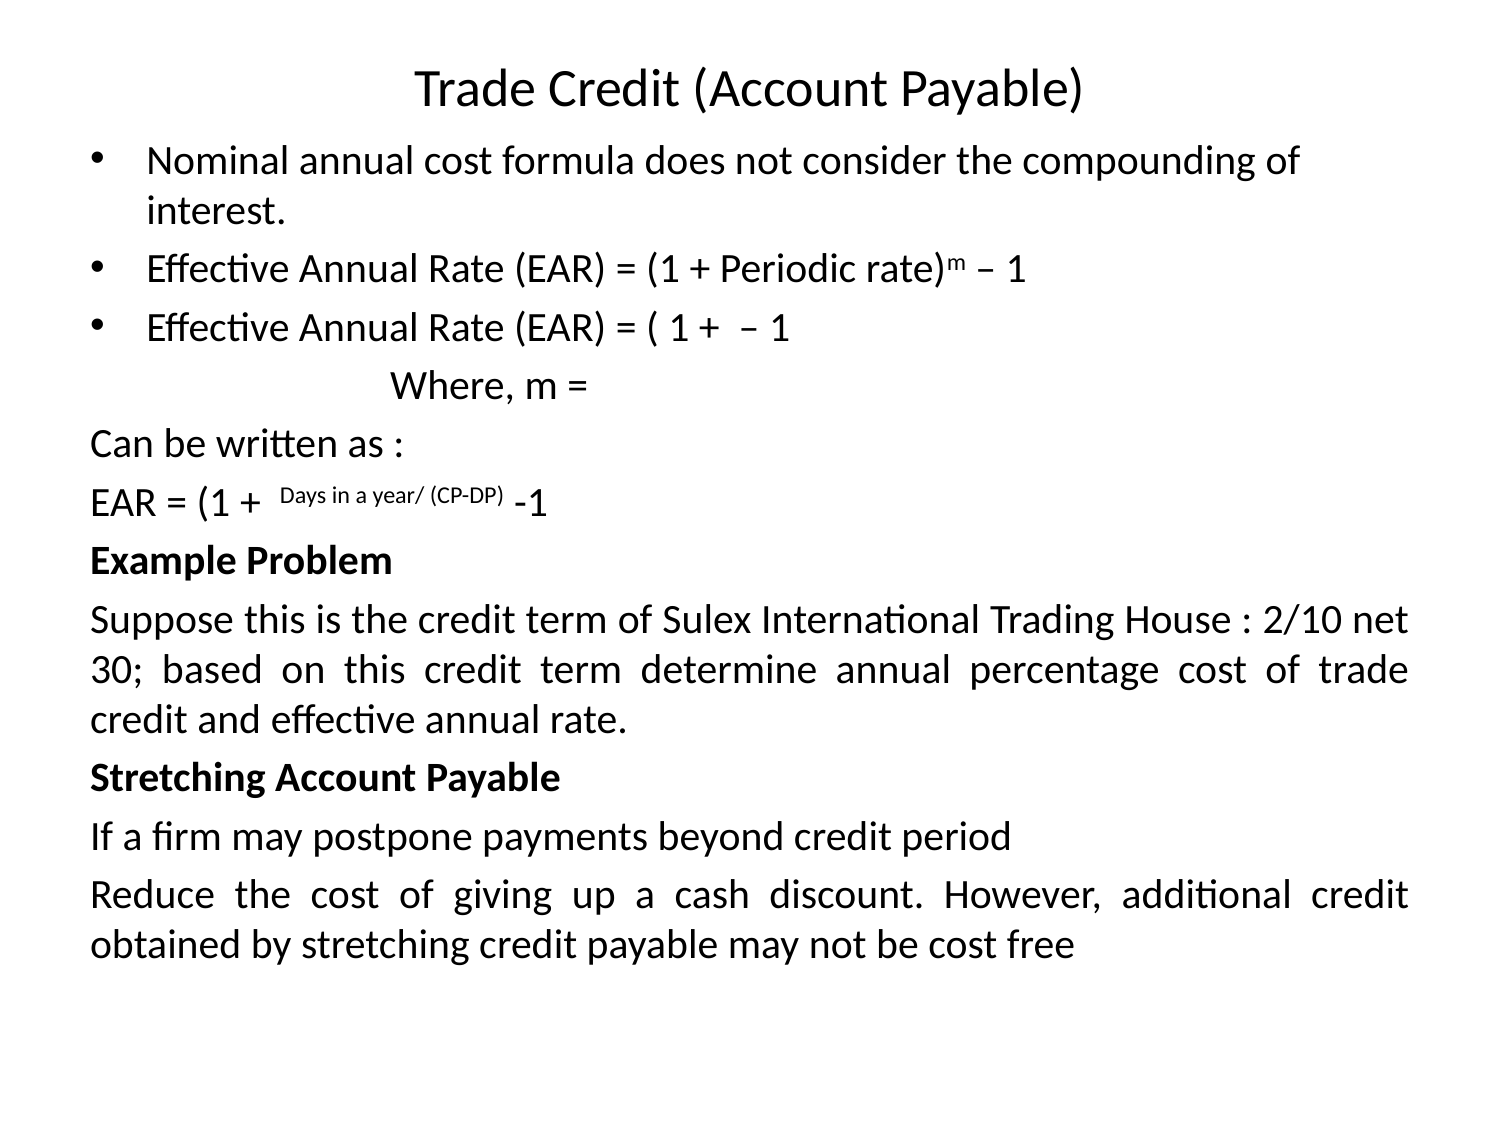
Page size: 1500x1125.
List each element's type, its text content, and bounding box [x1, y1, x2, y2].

title Trade Credit (Account Payable) [75, 45, 1425, 125]
